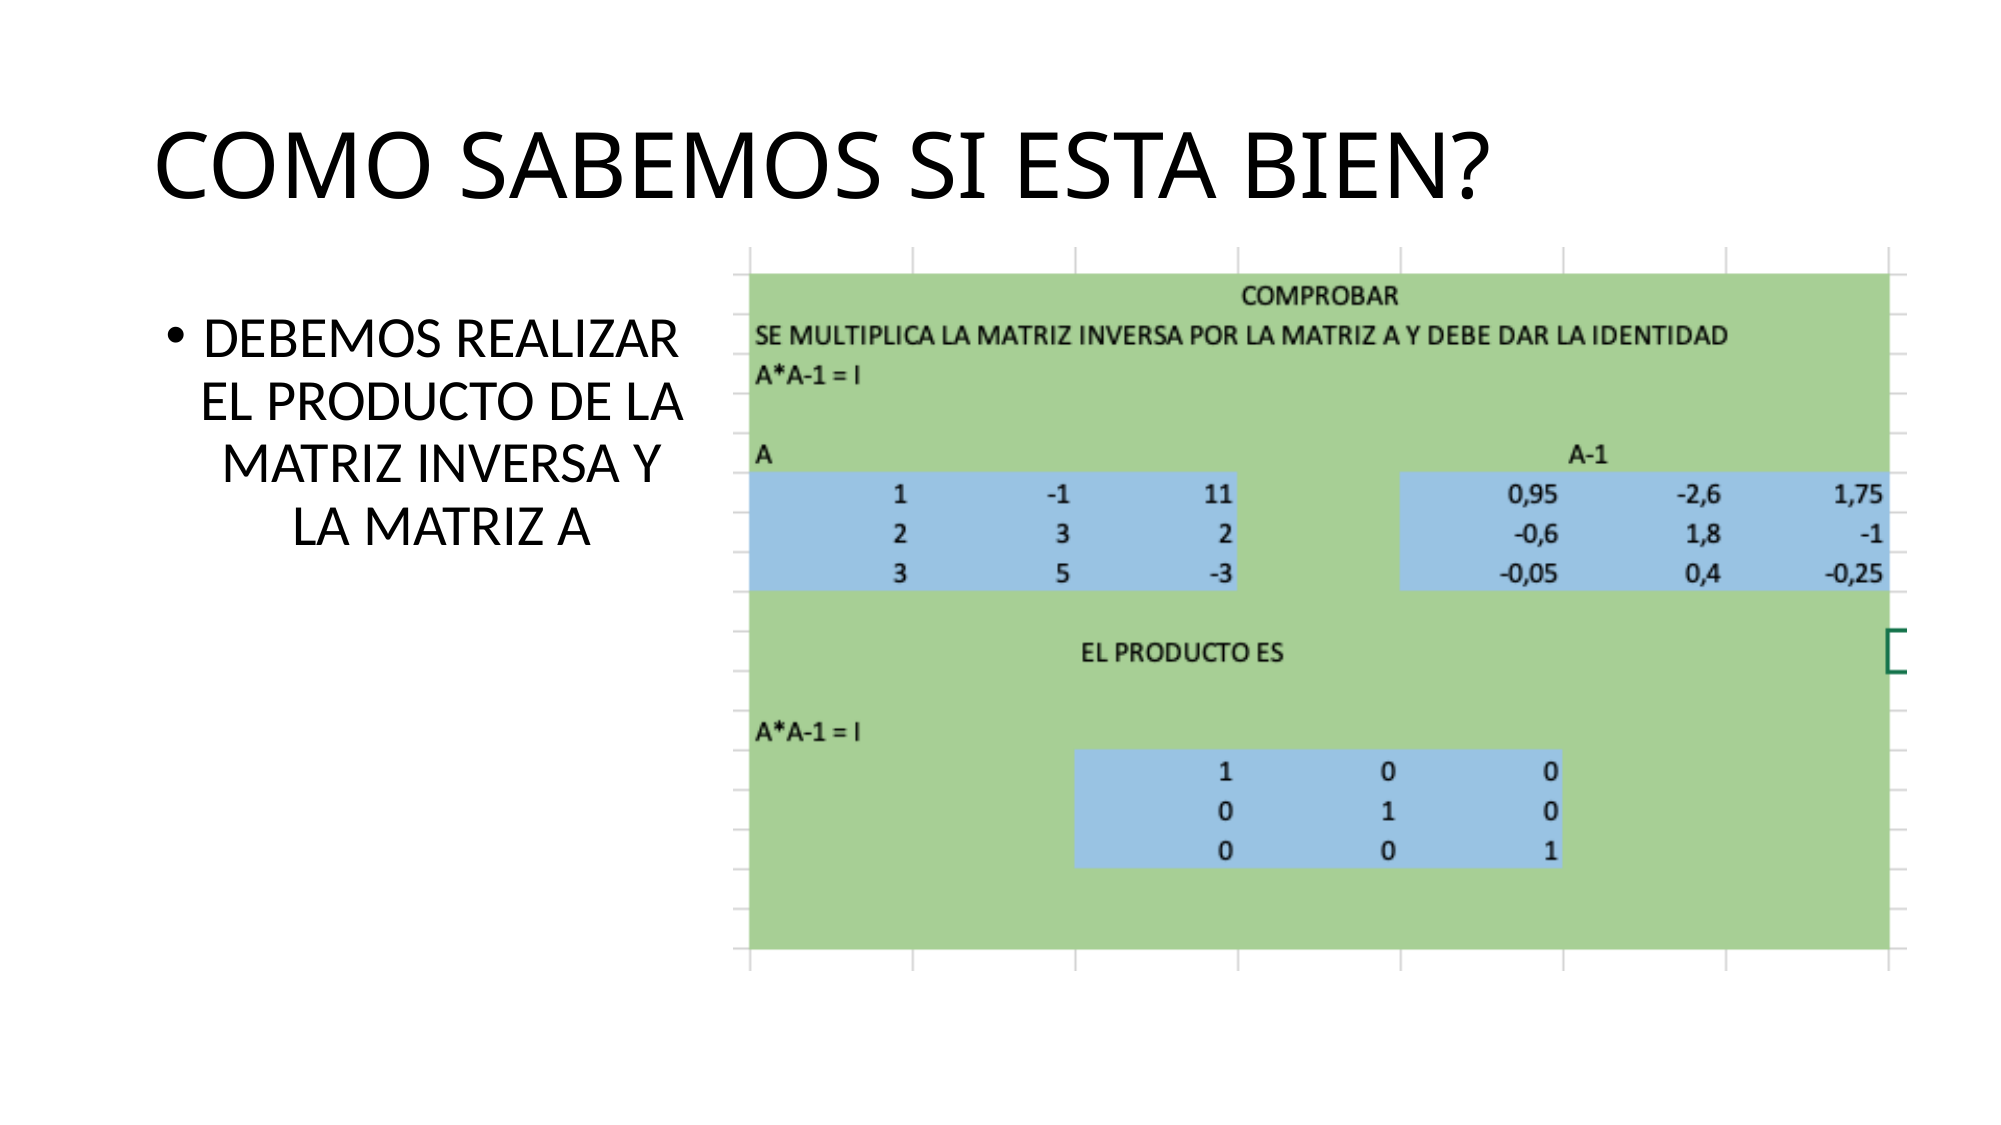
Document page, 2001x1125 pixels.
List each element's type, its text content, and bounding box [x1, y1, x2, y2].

title COMO SABEMOS SI ESTA BIEN? [137, 59, 1863, 278]
list DEBEMOS REALIZAR EL PRODUCTO DE LA MATRIZ INVERSA Y LA MATRIZ A [137, 299, 710, 794]
picture [733, 247, 1907, 971]
